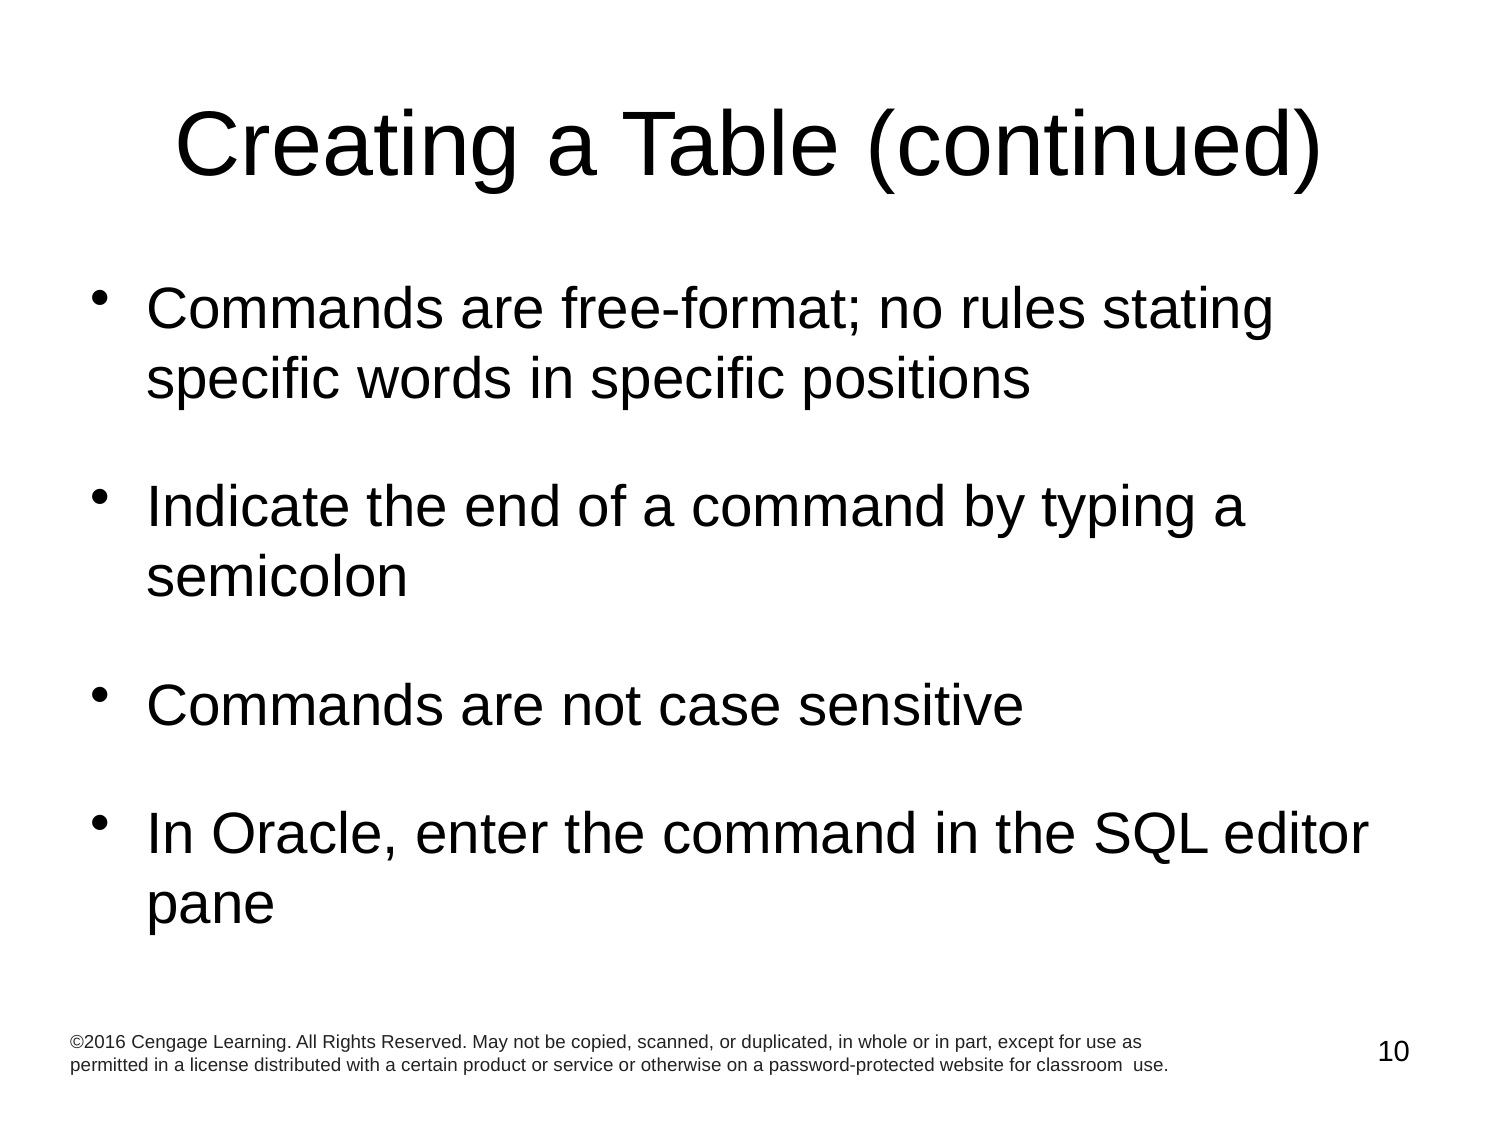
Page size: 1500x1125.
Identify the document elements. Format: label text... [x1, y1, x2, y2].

footer ©2016 Cengage Learning. All Rights Reserved. May not be copied, scanned, or duplicated, in whole or in part, except for use as permitted in a license distributed with a certain product or service or otherwise on a password-protected website for classroom use. [54, 1022, 1238, 1098]
list Commands are free-format; no rules stating specific words in specific positions Indicate the end of a command by typing a semicolon Commands are not case sensitive In Oracle, enter the command in the SQL editor pane [75, 262, 1425, 1005]
slide_number 10 [1262, 1024, 1426, 1103]
title Creating a Table (continued) [75, 45, 1425, 233]
